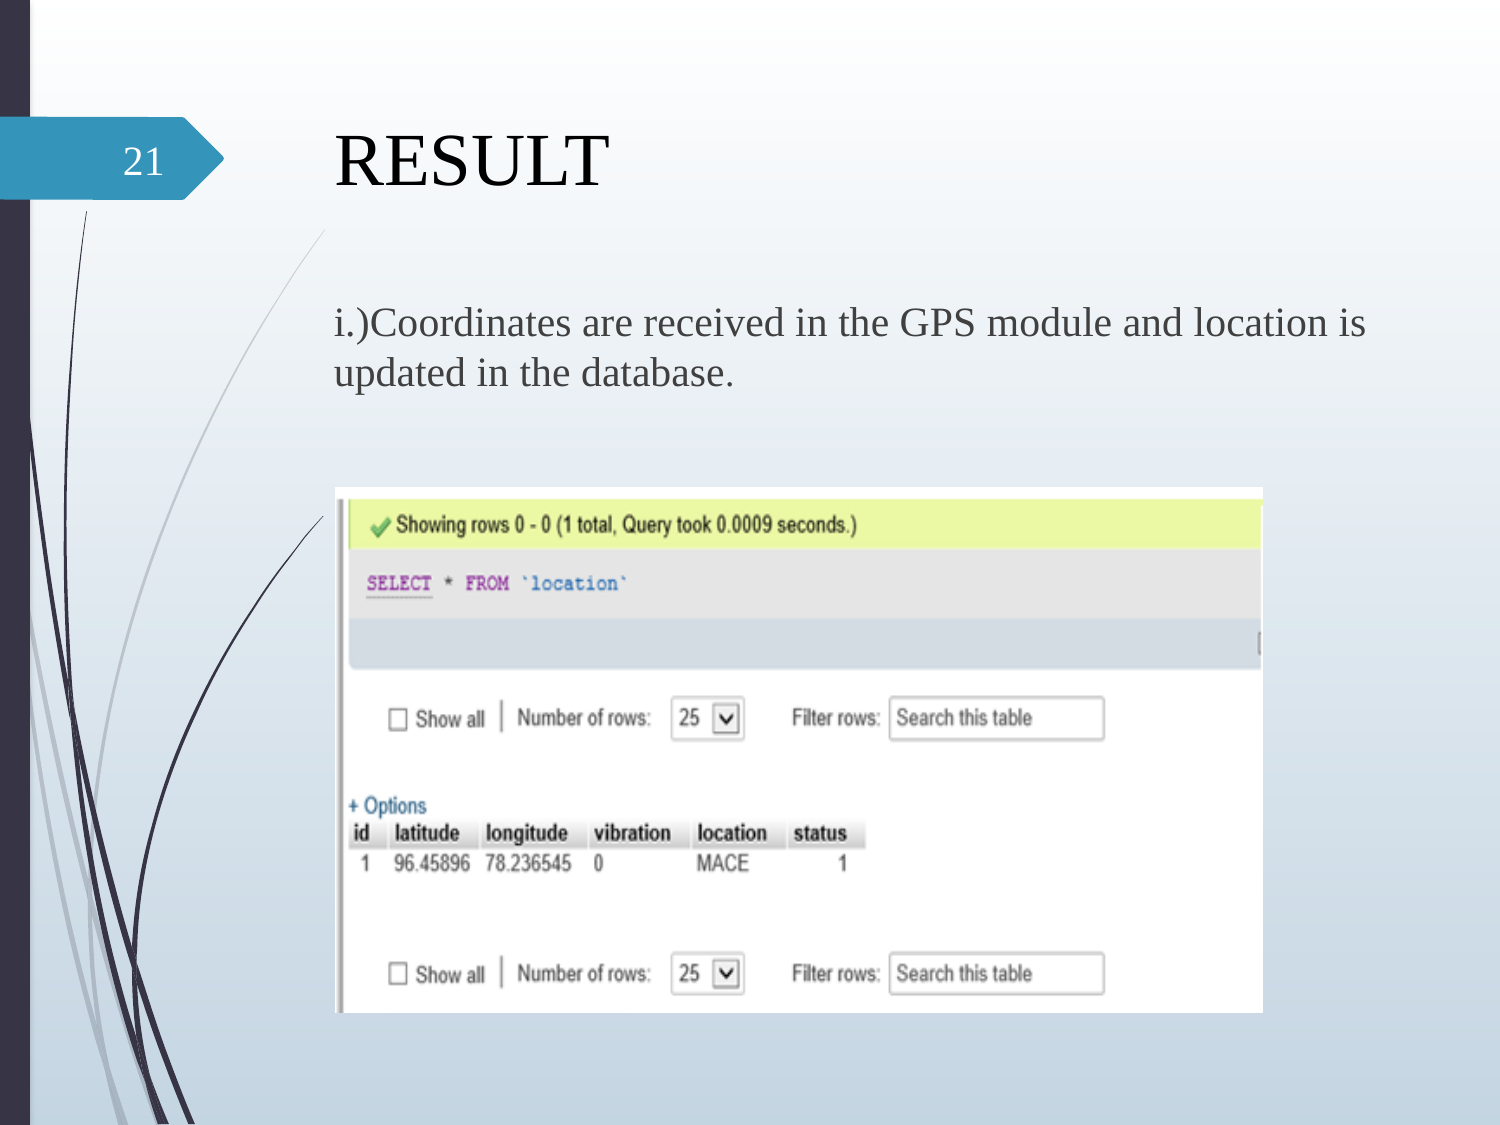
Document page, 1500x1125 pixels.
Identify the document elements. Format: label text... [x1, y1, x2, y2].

list i.)Coordinates are received in the GPS module and location is updated in the database. [318, 287, 1400, 970]
picture [335, 487, 1263, 1013]
title RESULT [319, 102, 1400, 287]
slide_number 21 [83, 129, 180, 190]
